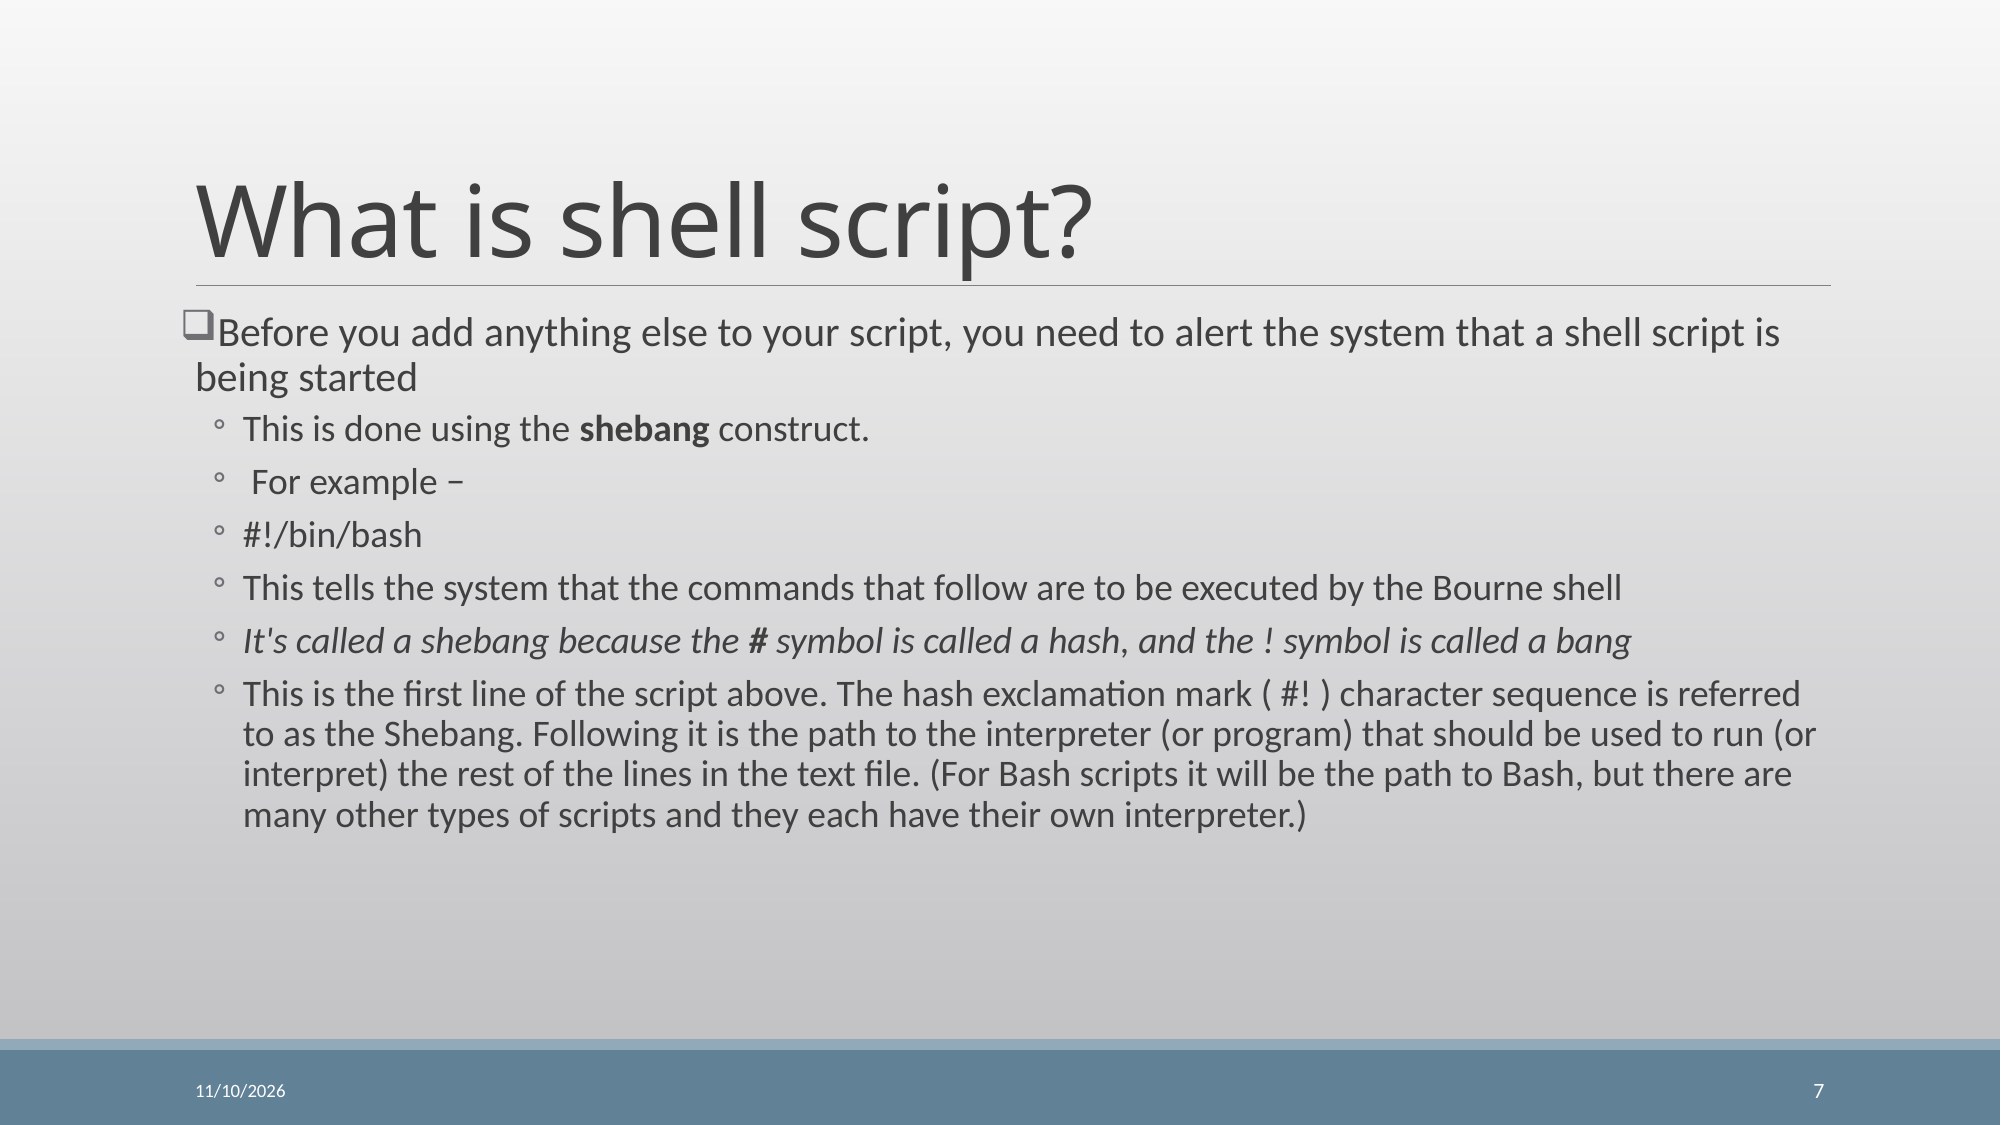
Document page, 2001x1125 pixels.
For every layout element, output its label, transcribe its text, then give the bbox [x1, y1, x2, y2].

list Before you add anything else to your script, you need to alert the system that a shell script is being started This is done using the shebang construct. For example − #!/bin/bash This tells the system that the commands that follow are to be executed by the Bourne shell It's called a shebang because the # symbol is called a hash, and the ! symbol is called a bang This is the first line of the script above. The hash exclamation mark ( #! ) character sequence is referred to as the Shebang. Following it is the path to the interpreter (or program) that should be used to run (or interpret) the rest of the lines in the text file. (For Bash scripts it will be the path to Bash, but there are many other types of scripts and they each have their own interpreter.) [180, 302, 1830, 963]
slide_number 7 [1624, 1059, 1840, 1120]
title What is shell script? [180, 47, 1830, 285]
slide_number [180, 1059, 586, 1120]
